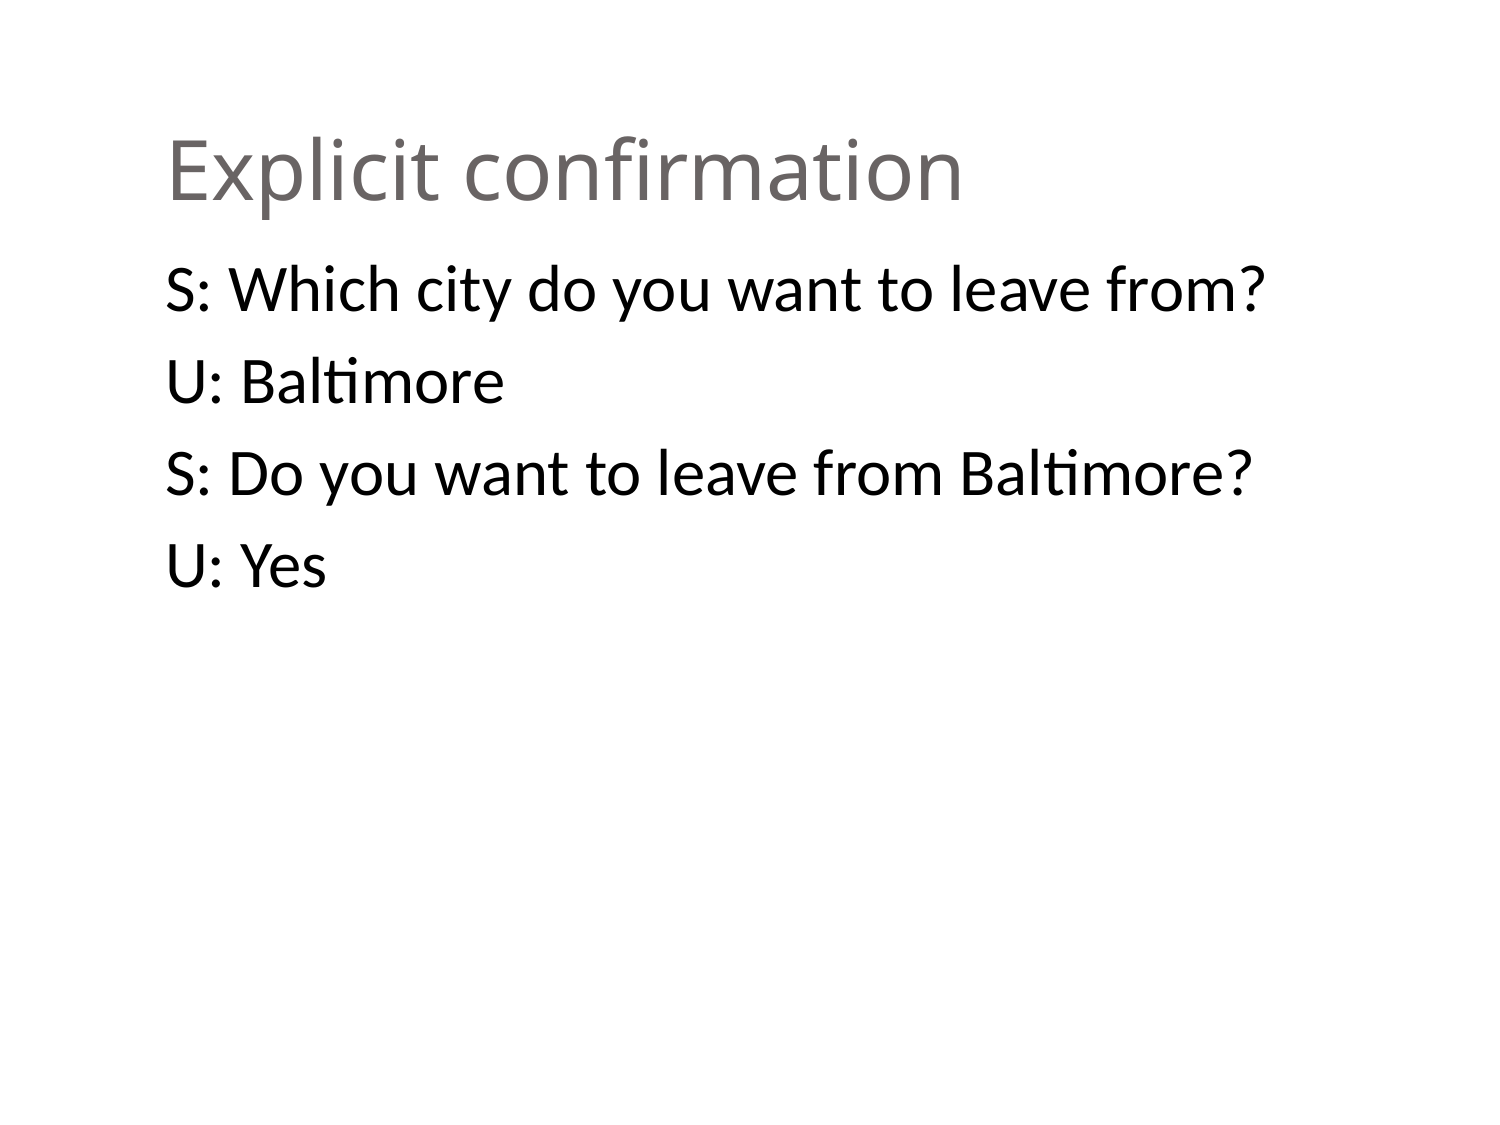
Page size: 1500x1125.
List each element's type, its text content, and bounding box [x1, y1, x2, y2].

title Explicit confirmation [149, 44, 1426, 233]
list S: Which city do you want to leave from? U: Baltimore S: Do you want to leave from Baltimore? U: Yes [149, 237, 1426, 988]
